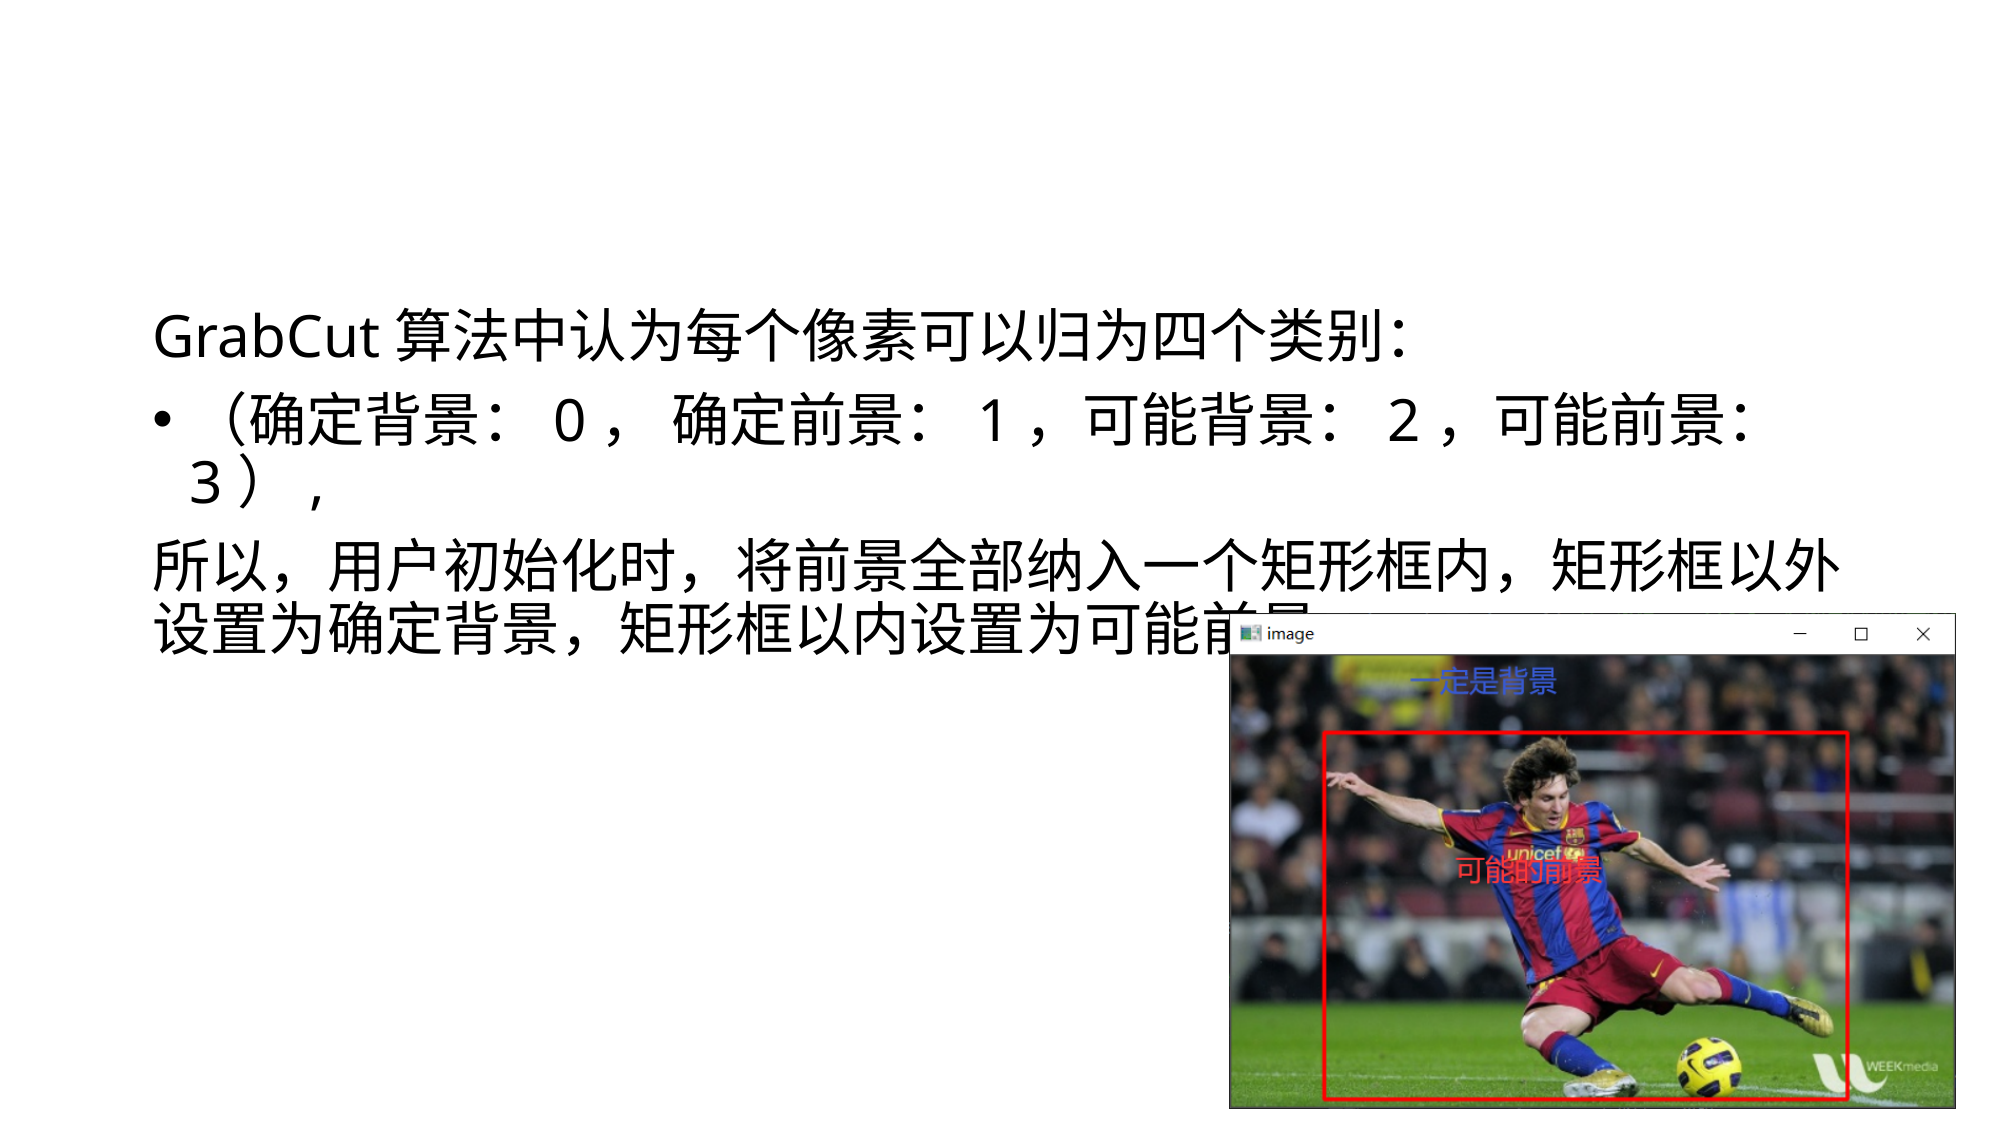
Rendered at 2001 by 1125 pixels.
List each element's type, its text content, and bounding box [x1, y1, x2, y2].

picture [1229, 613, 1956, 1109]
list GrabCut算法中认为每个像素可以归为四个类别： （确定背景：0， 确定前景：1，可能背景：2，可能前景：3）, 所以，用户初始化时，将前景全部纳入一个矩形框内，矩形框以外设置为确定背景，矩形框以内设置为可能前景。 [137, 299, 1863, 1014]
